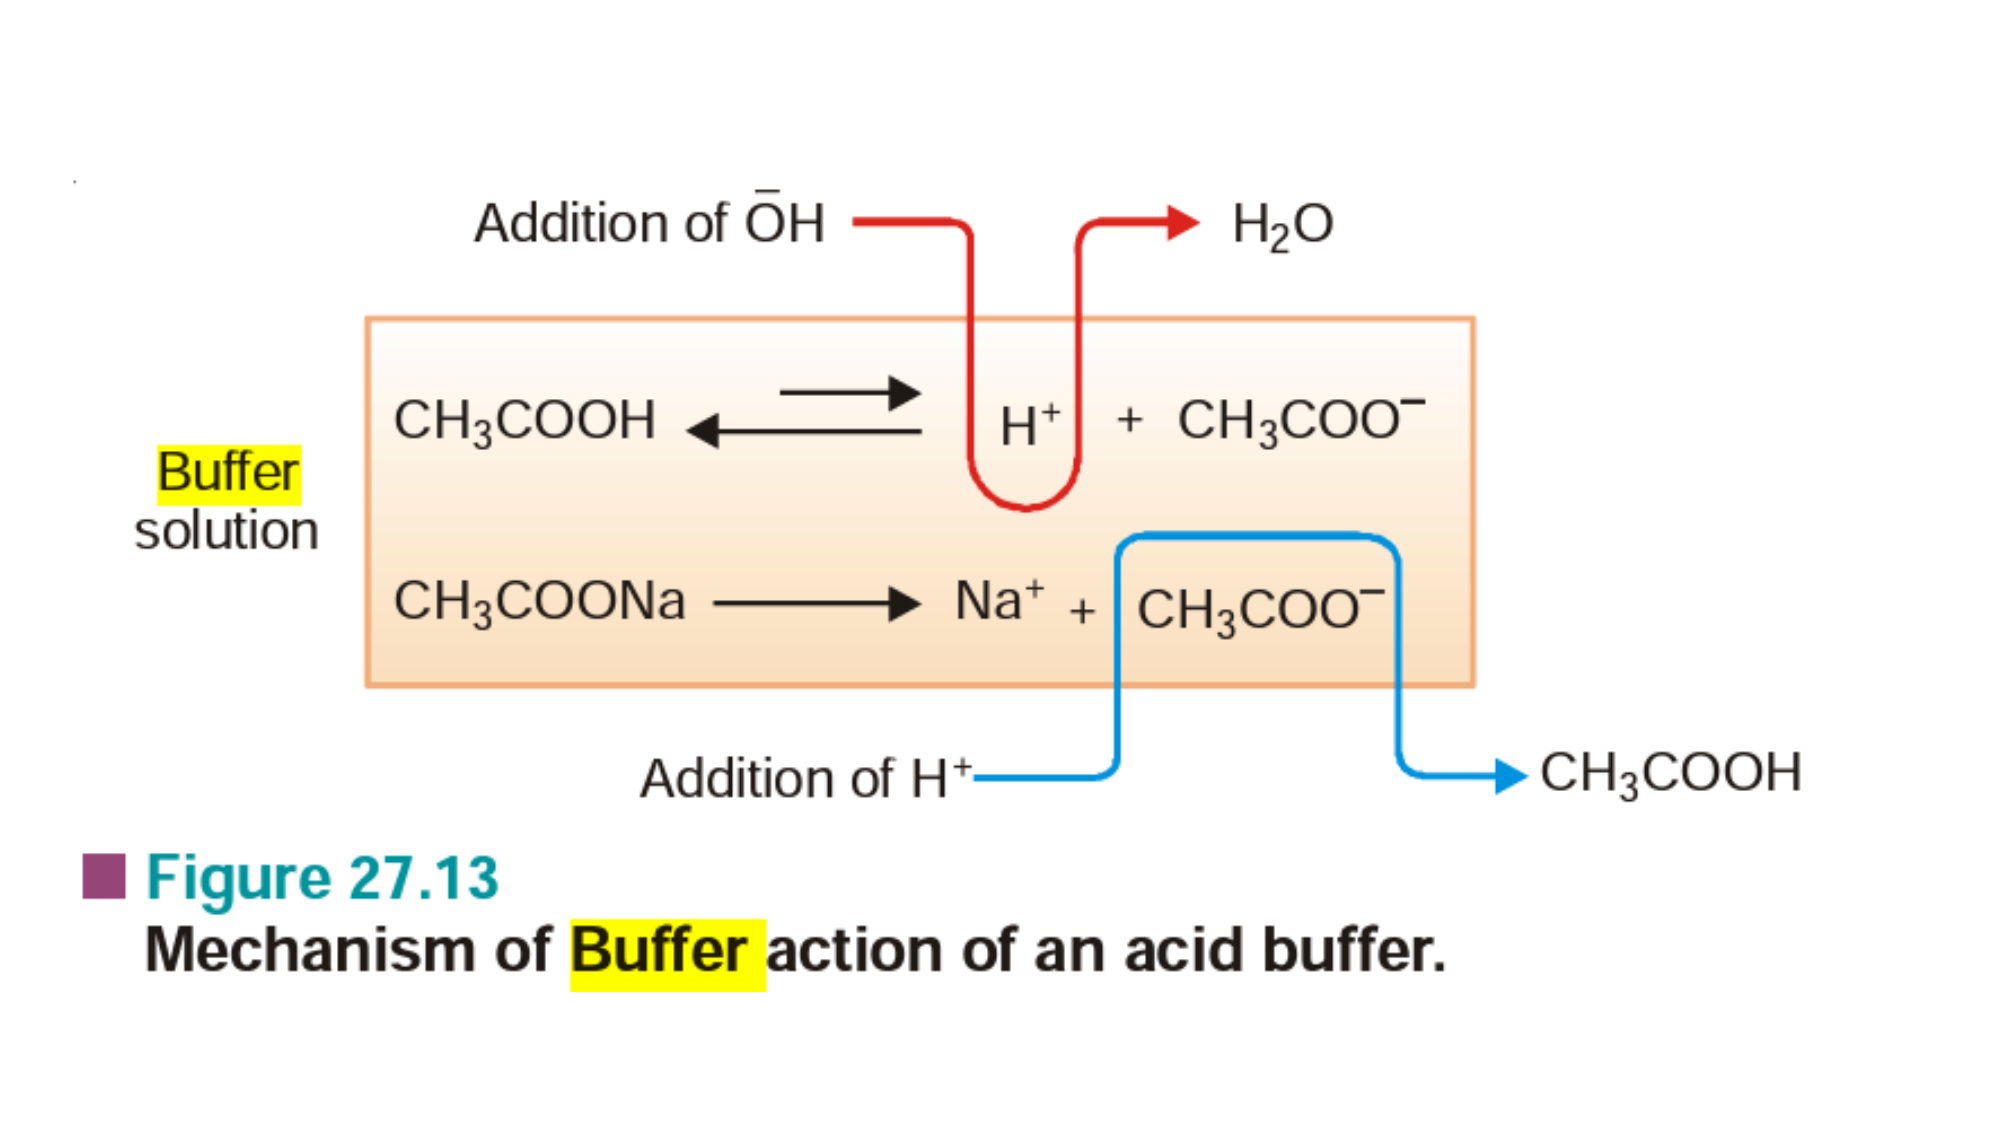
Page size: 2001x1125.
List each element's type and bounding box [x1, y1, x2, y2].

picture [63, 109, 1839, 992]
